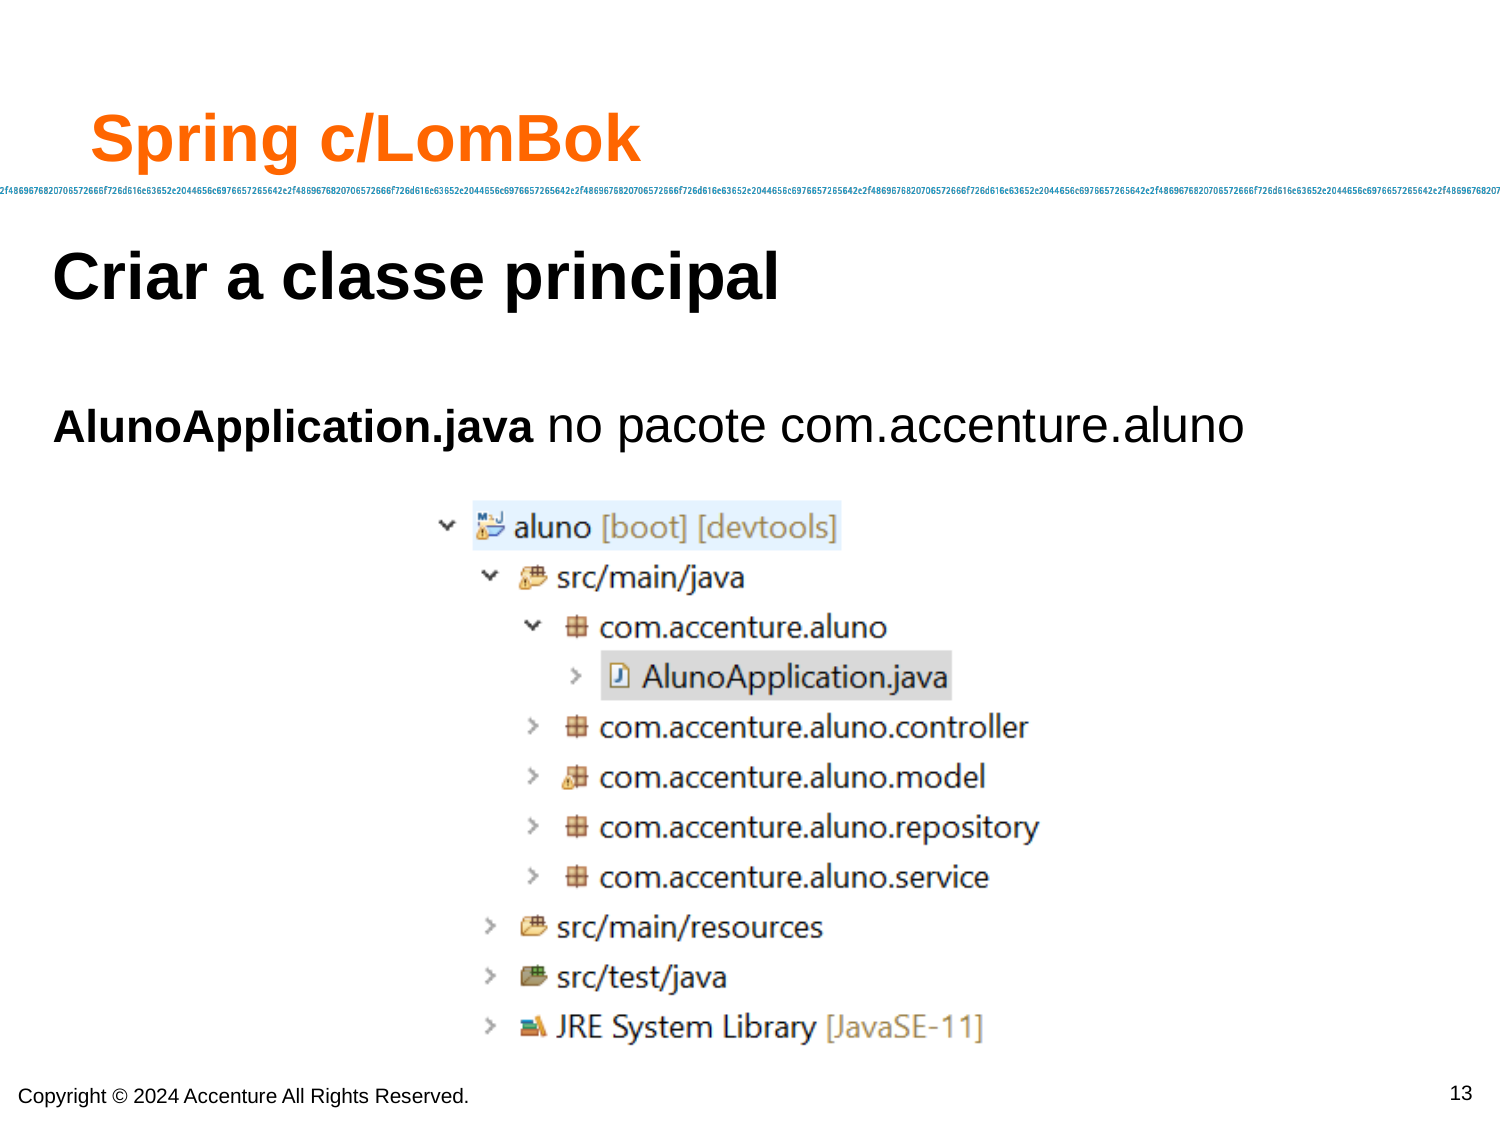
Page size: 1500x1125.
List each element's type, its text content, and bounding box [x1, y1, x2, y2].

picture [424, 499, 1062, 1048]
picture [0, 186, 1500, 194]
text_box [26, 212, 1462, 342]
list Criar a classe principal AlunoApplication.java no pacote com.accenture.aluno [37, 342, 1426, 1101]
title Spring c/LomBok [74, 32, 1413, 183]
slide_number 13 [1137, 1046, 1488, 1125]
